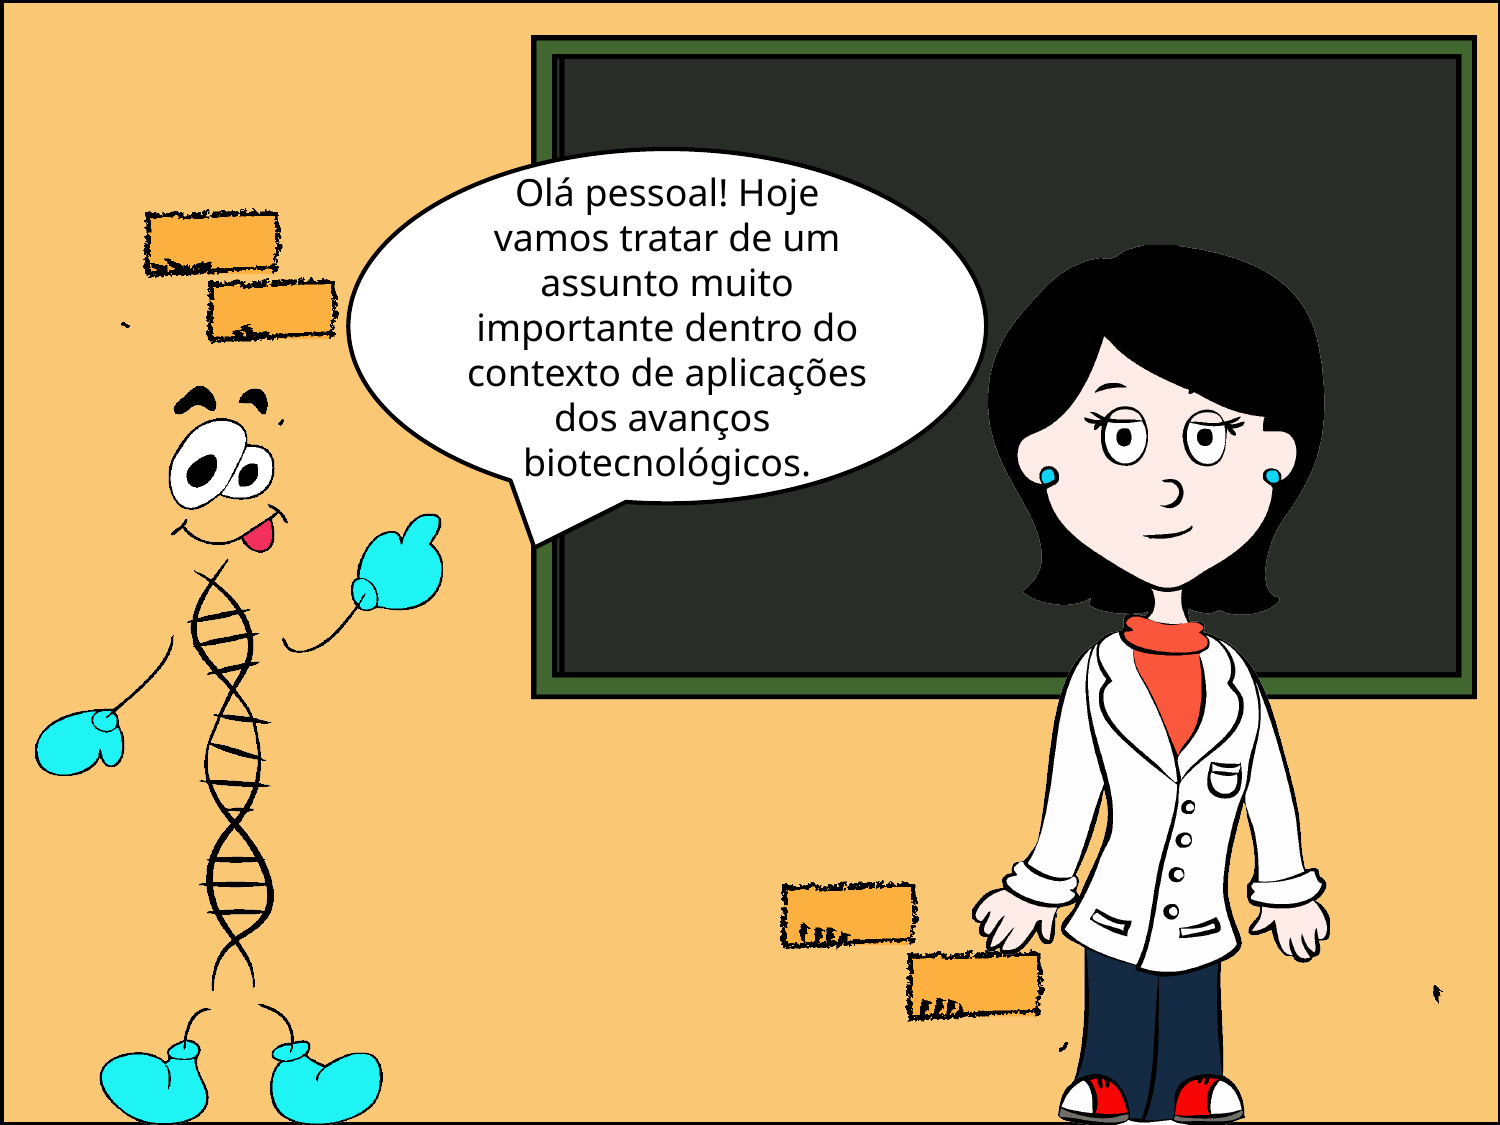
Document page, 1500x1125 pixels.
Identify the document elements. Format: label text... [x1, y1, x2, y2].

picture [0, 0, 1500, 1125]
text_box Olá pessoal! Hoje vamos tratar de um assunto muito importante dentro do contexto de aplicações dos avanços biotecnológicos. [346, 165, 526, 531]
